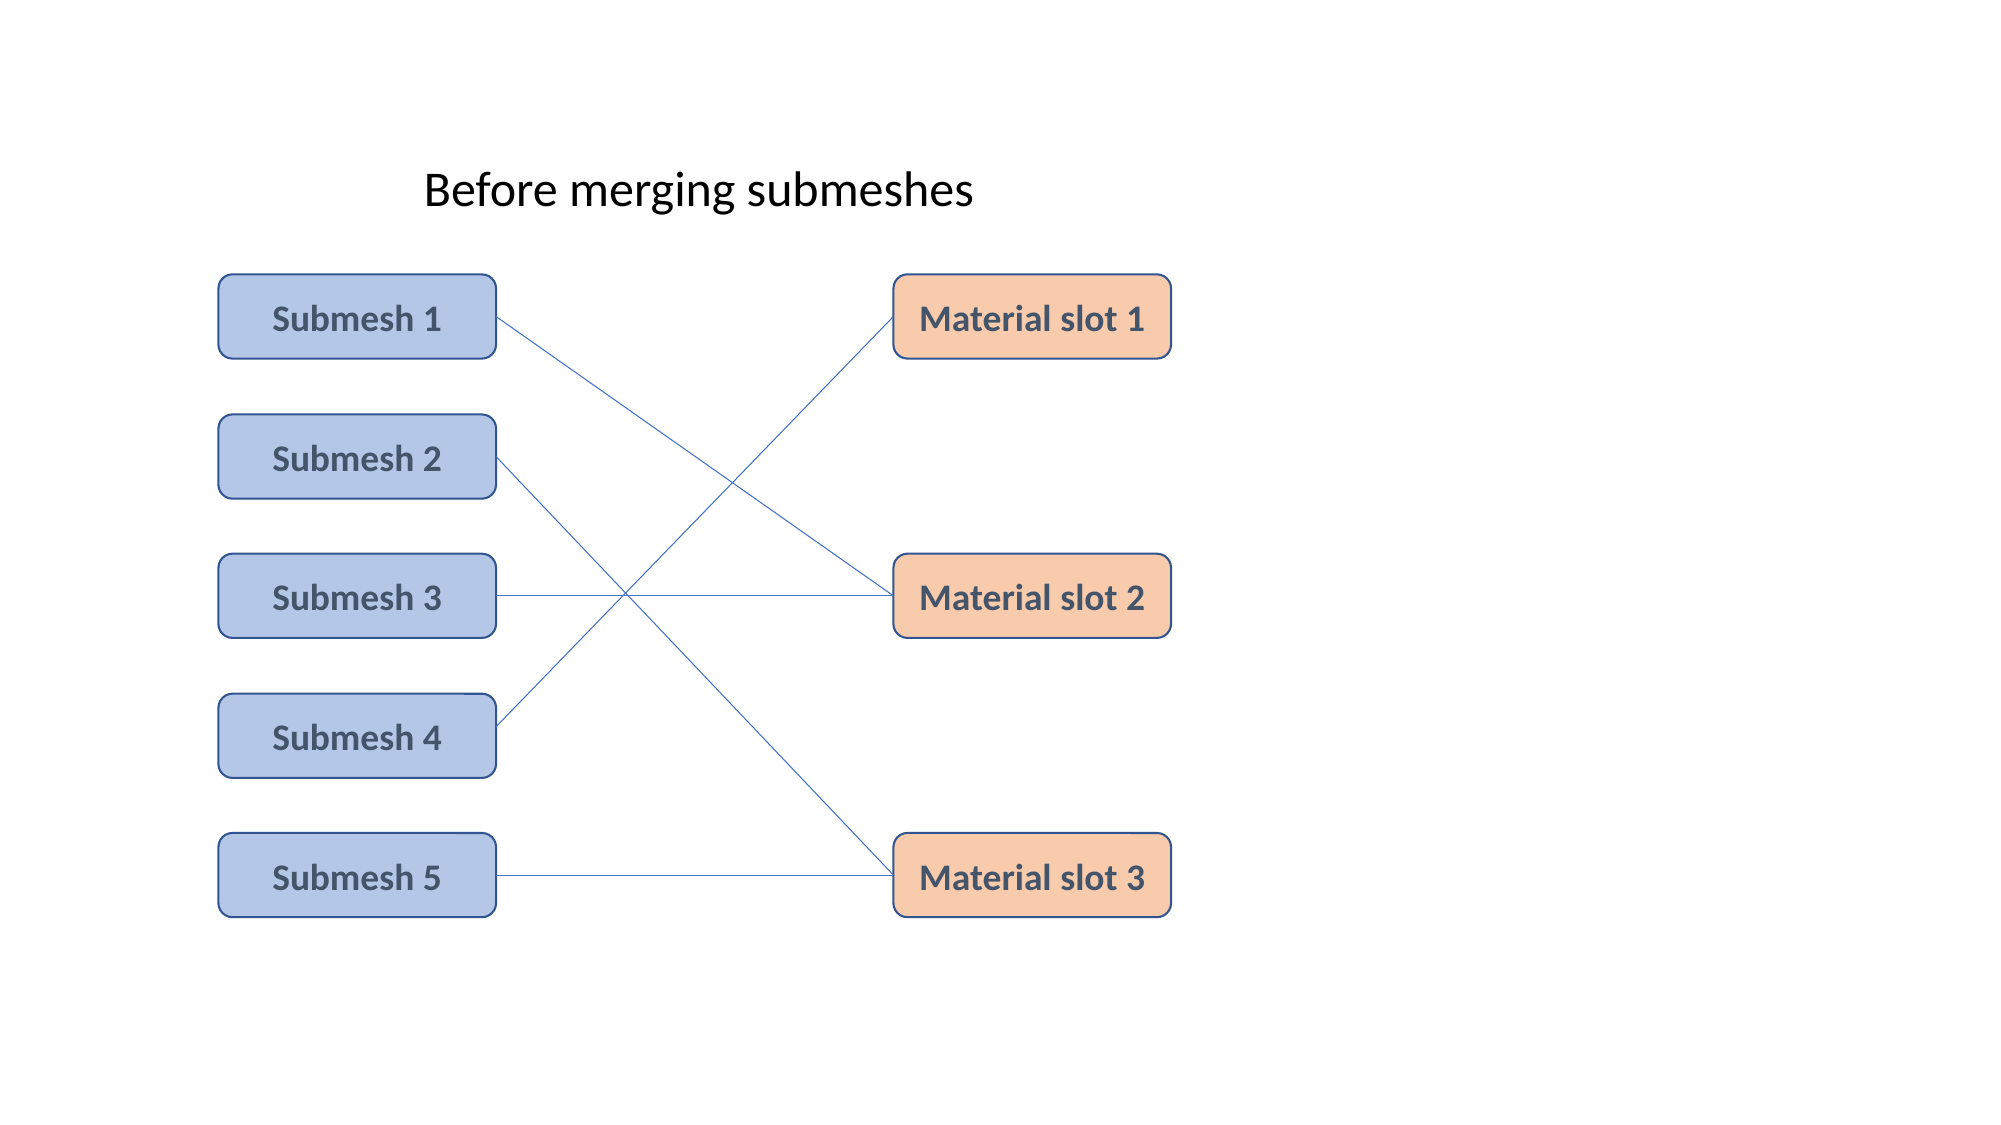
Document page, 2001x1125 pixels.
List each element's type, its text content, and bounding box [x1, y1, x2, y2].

text_box Submesh 3 [217, 552, 496, 639]
text_box Submesh 5 [217, 831, 498, 919]
text_box Submesh 2 [217, 413, 496, 500]
text_box Submesh 1 [217, 273, 498, 360]
text_box Material slot 3 [892, 831, 1173, 919]
text_box Material slot 2 [894, 552, 1173, 639]
text_box Before merging submeshes [409, 149, 1267, 224]
text_box Submesh 4 [217, 692, 496, 779]
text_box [496, 316, 894, 595]
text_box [496, 596, 894, 727]
text_box Material slot 1 [892, 273, 1173, 360]
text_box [496, 727, 894, 875]
